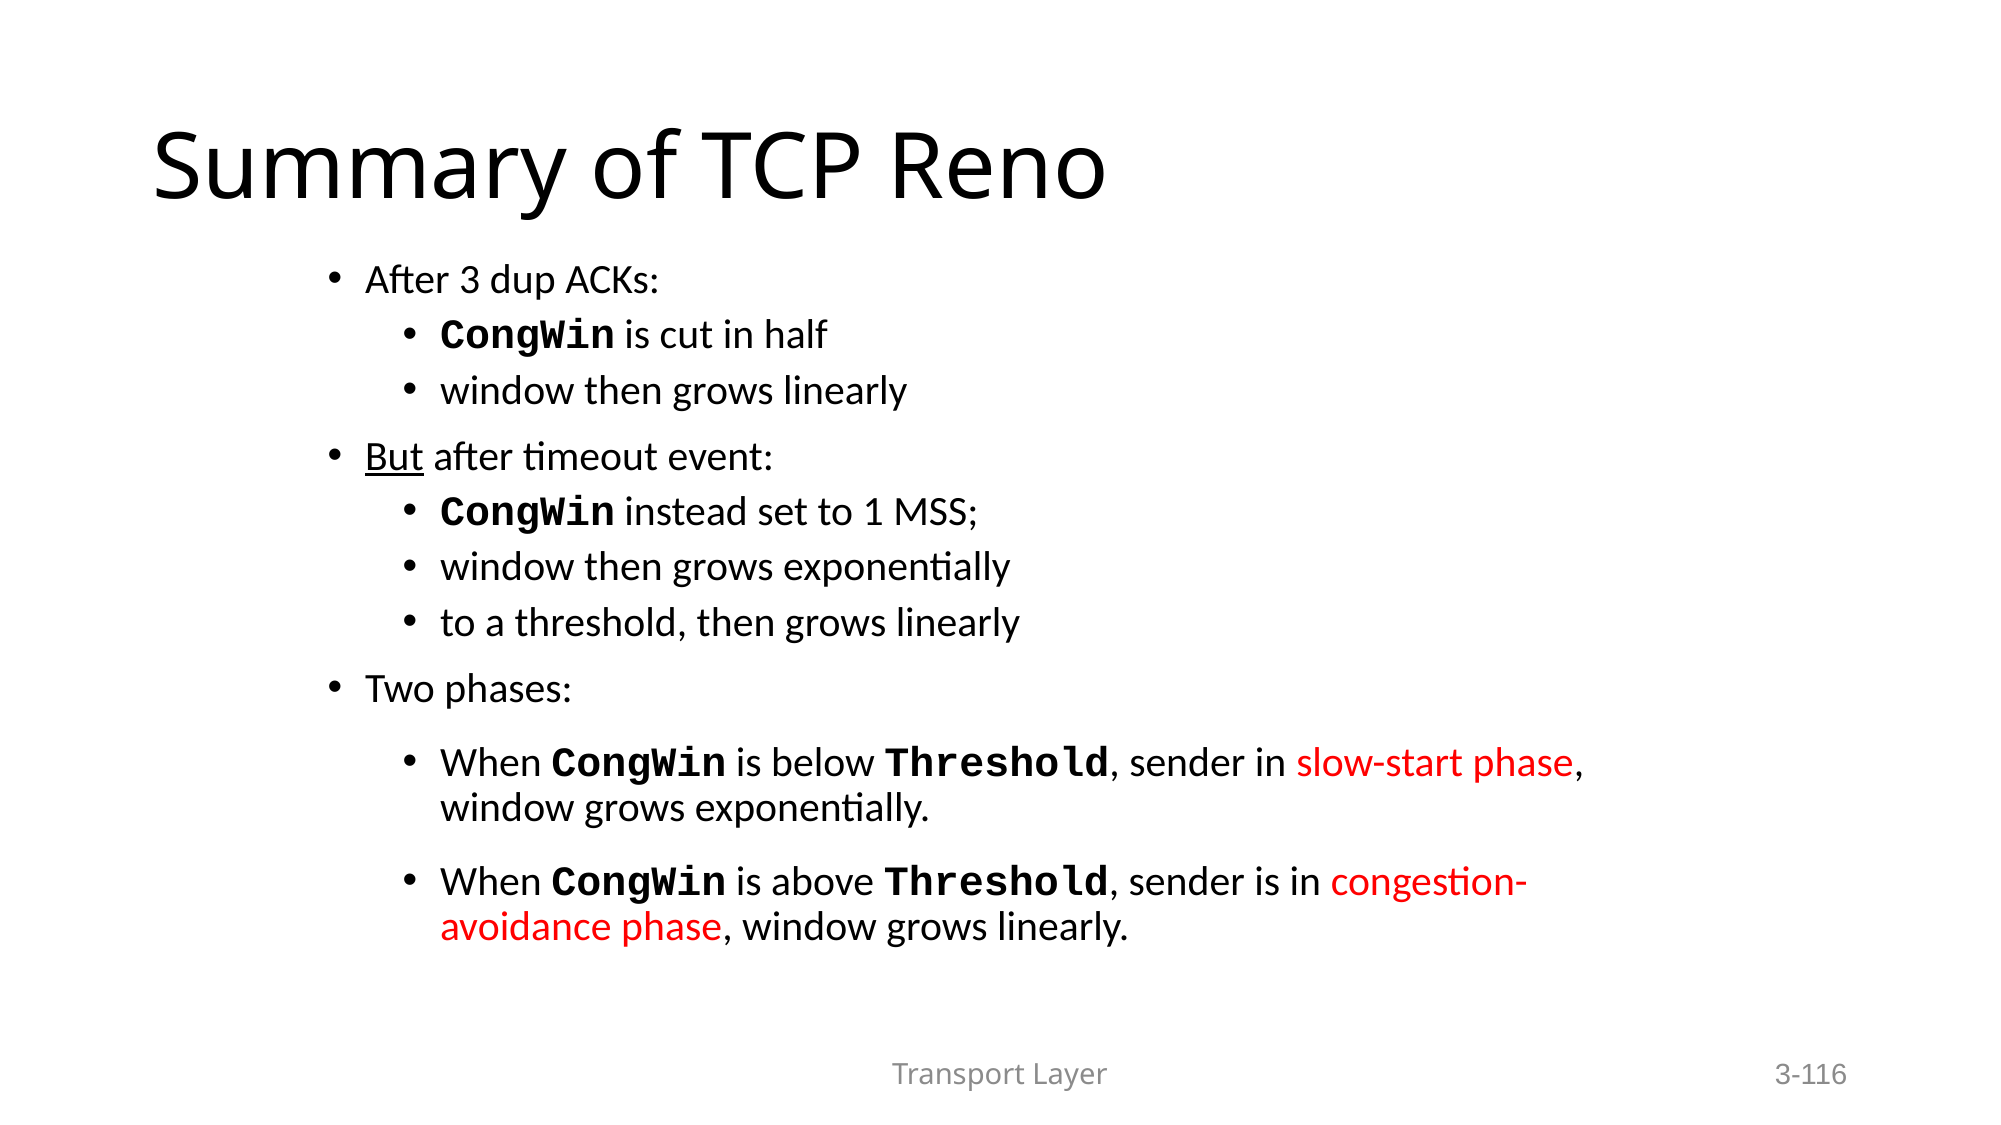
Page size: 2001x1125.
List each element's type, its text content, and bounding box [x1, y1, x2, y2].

footer Transport Layer [662, 1042, 1338, 1103]
slide_number 3-116 [1412, 1042, 1863, 1103]
list After 3 dup ACKs: CongWin is cut in half window then grows linearly But after timeout event: CongWin instead set to 1 MSS; window then grows exponentially to a threshold, then grows linearly Two phases: When CongWin is below Threshold, sender in slow-start phase, window grows exponentially. When CongWin is above Threshold, sender is in congestion-avoidance phase, window grows linearly. [312, 249, 1700, 1038]
title Summary of TCP Reno [137, 59, 1863, 278]
